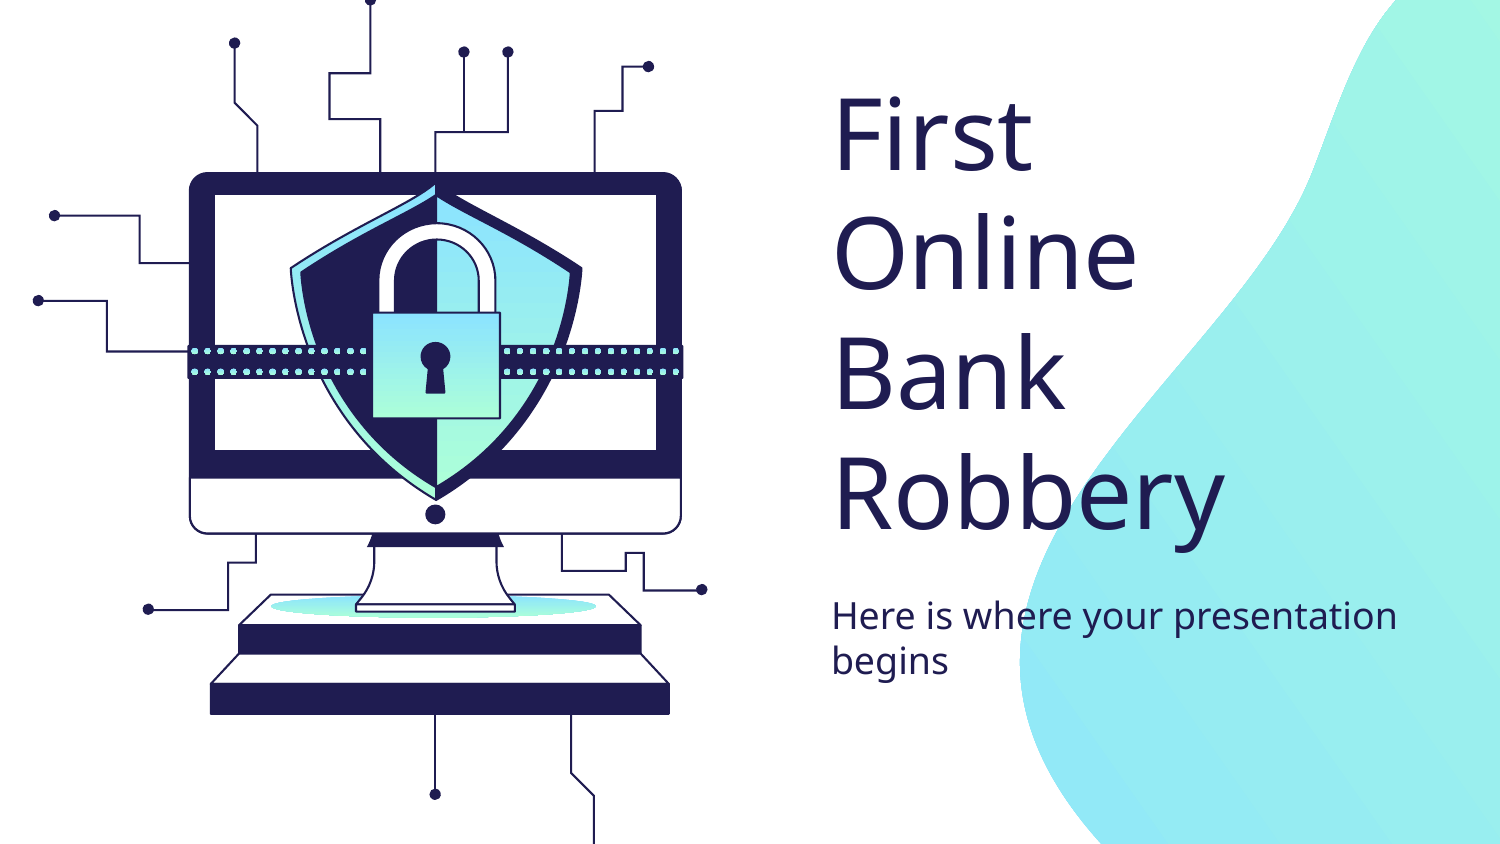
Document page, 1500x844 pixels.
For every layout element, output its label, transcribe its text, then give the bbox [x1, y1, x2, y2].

subtitle Here is where your presentation begins [816, 577, 1452, 708]
text_box [1025, 0, 1500, 844]
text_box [31, 0, 708, 844]
title First Online Bank Robbery [816, 86, 1435, 565]
